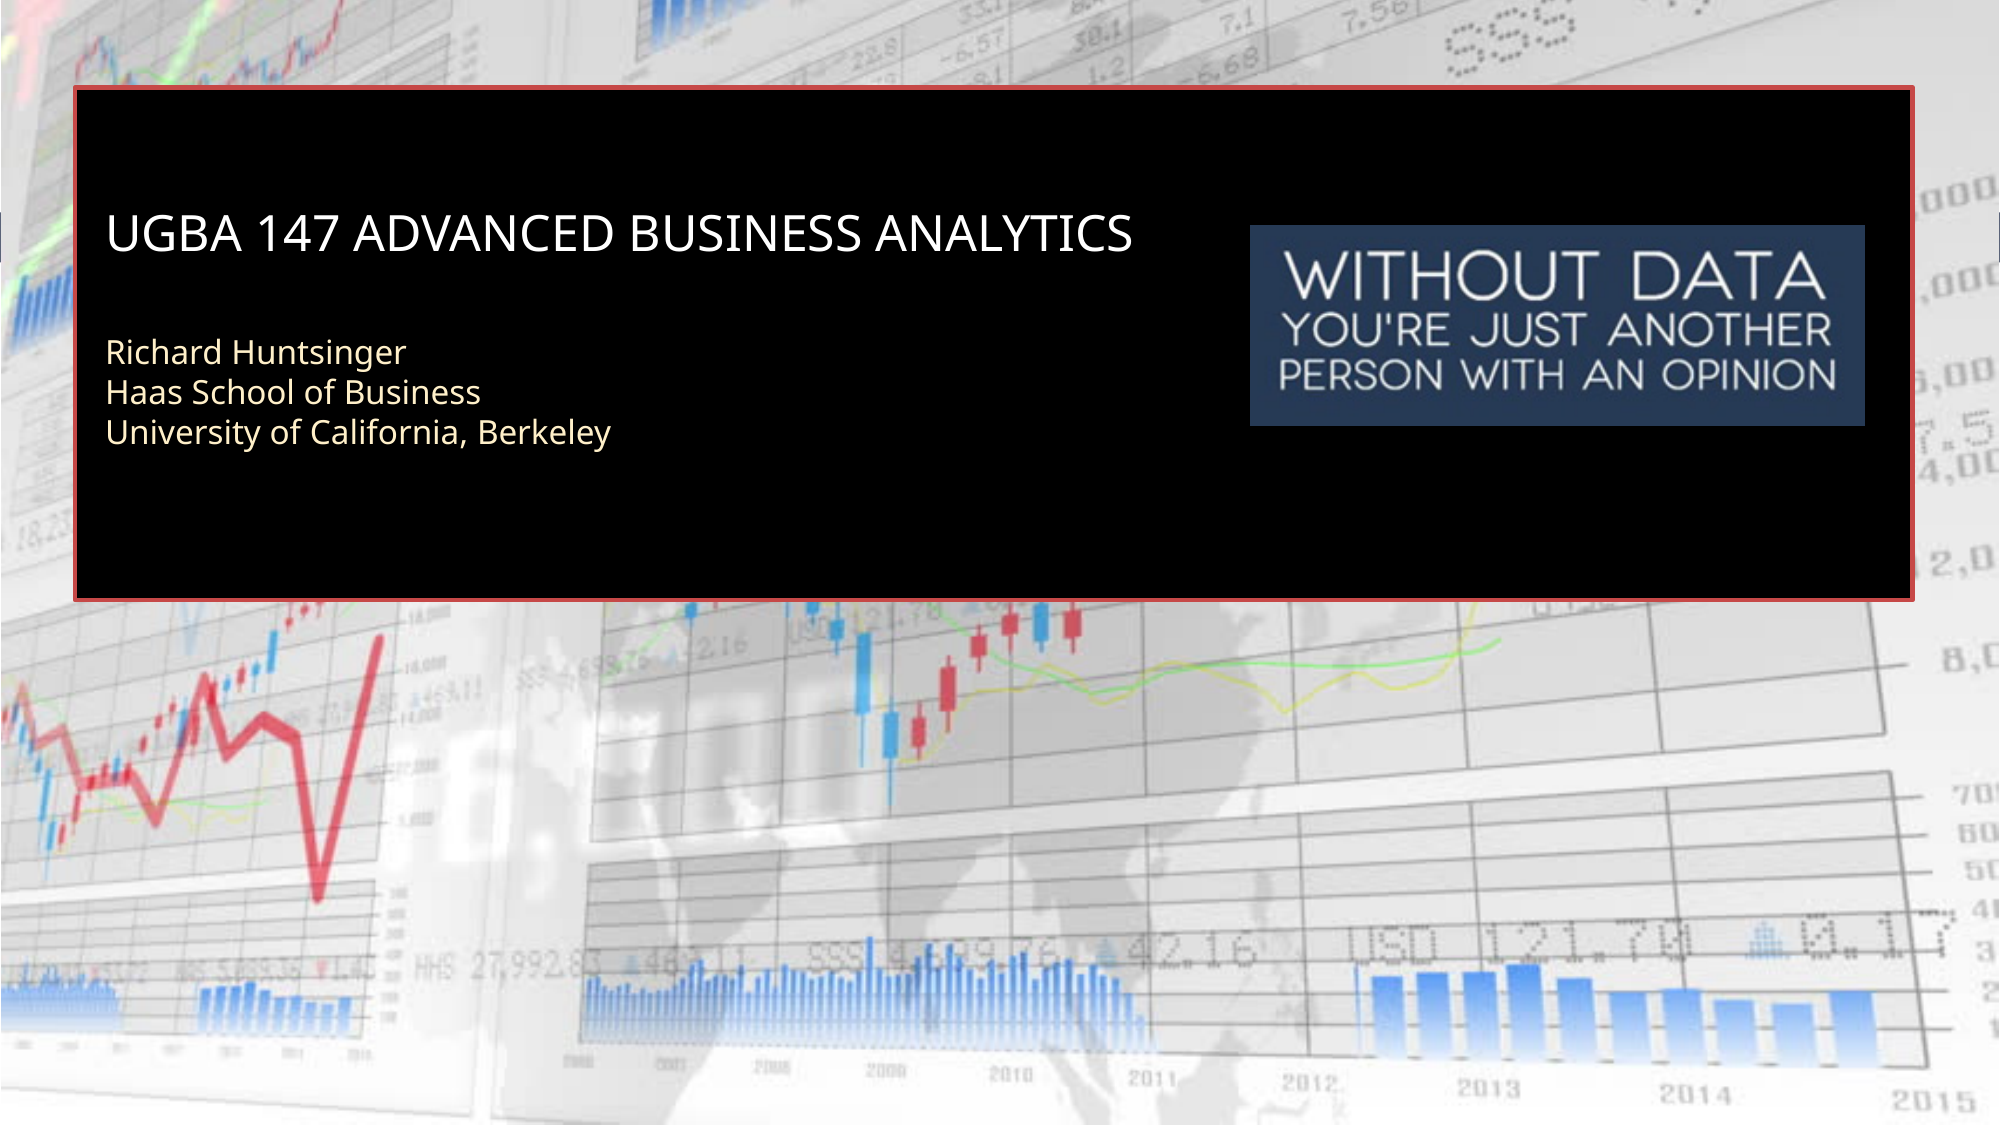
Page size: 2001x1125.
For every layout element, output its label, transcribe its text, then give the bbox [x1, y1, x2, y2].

picture [1, 0, 1999, 1125]
title UGBA 147 Advanced Business Analytics Richard Huntsinger Haas School of Business University of California, Berkeley [75, 87, 1913, 600]
